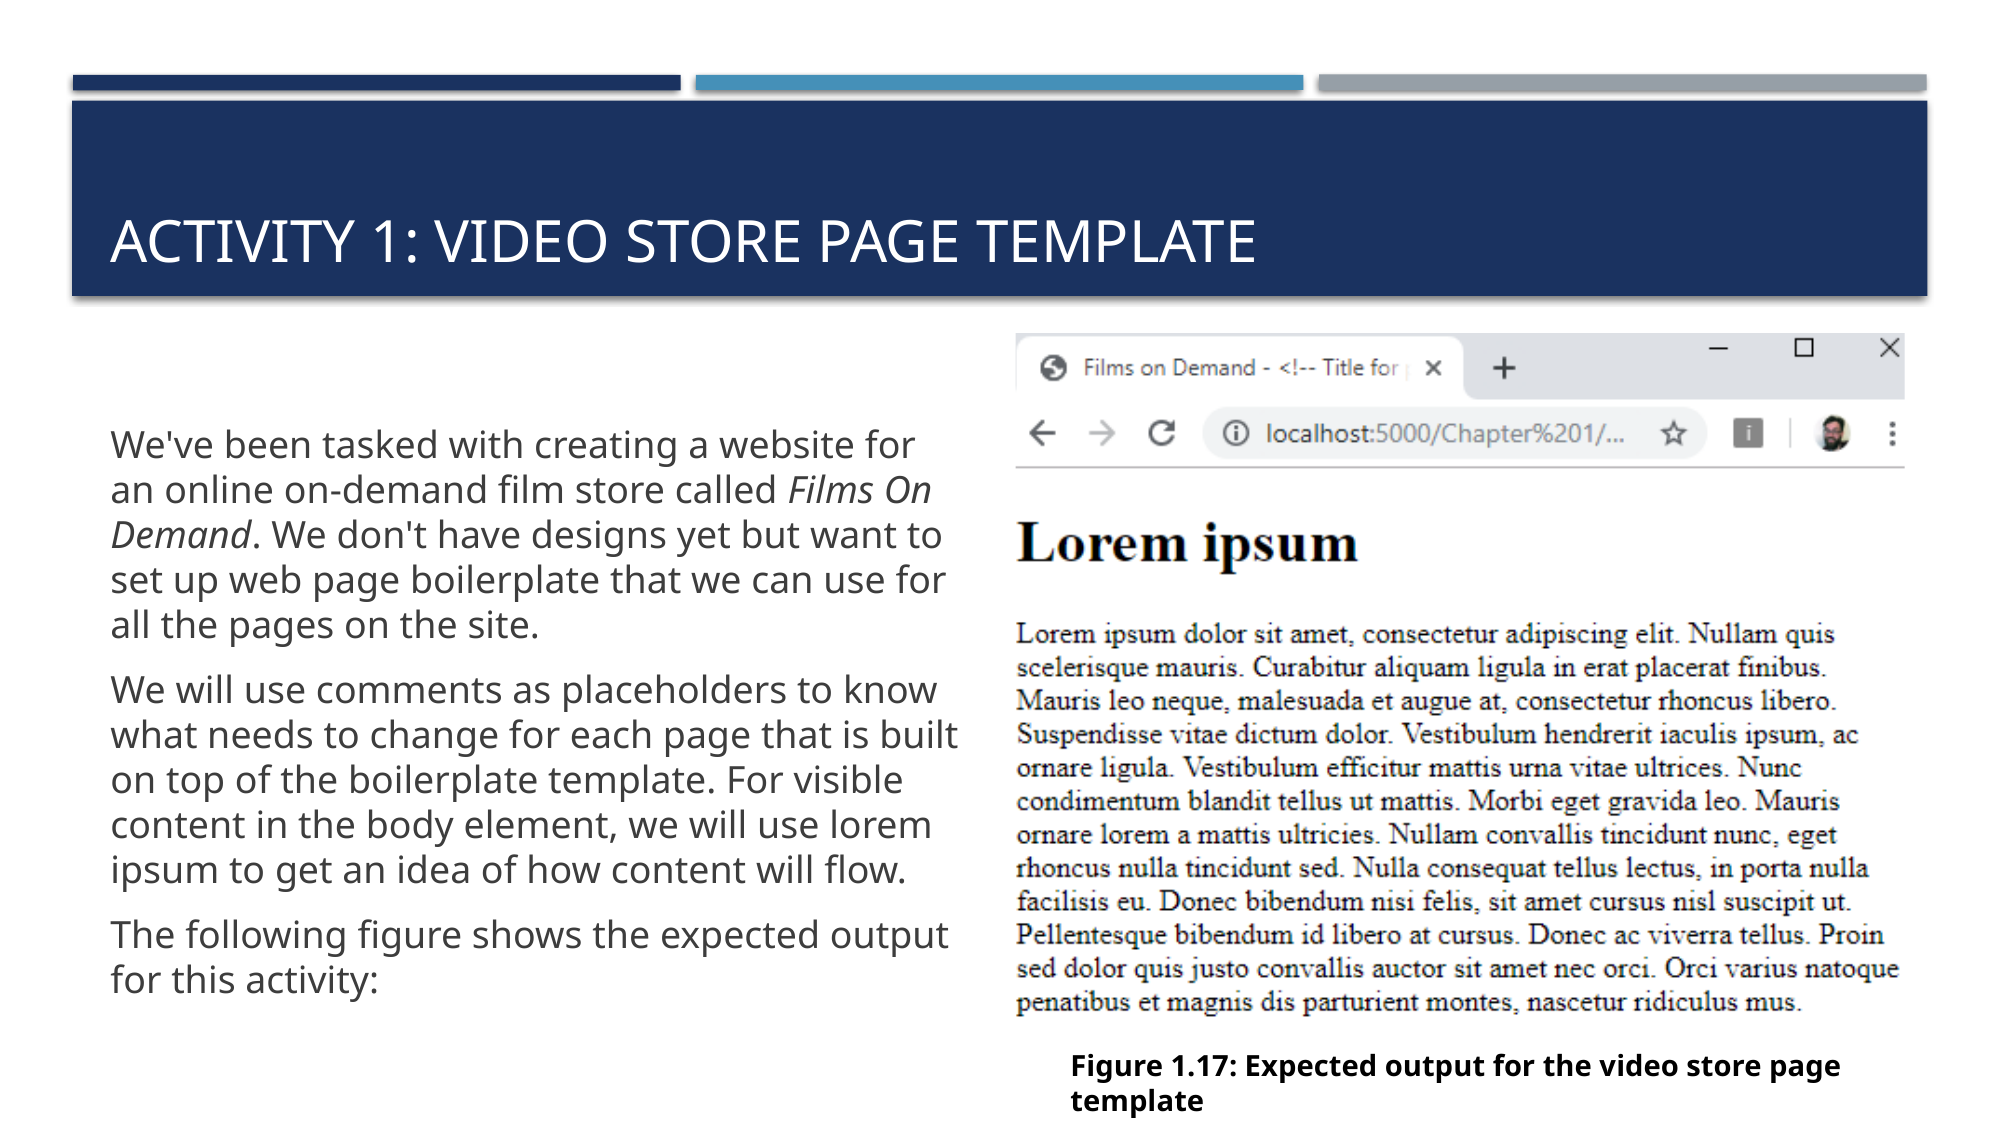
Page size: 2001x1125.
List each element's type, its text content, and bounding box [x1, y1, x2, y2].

title Activity 1: Video Store Page Template [95, 115, 1905, 282]
picture [1015, 332, 1906, 1025]
list We've been tasked with creating a website for an online on-demand film store called Films On Demand. We don't have designs yet but want to set up web page boilerplate that we can use for all the pages on the site. We will use comments as placeholders to know what needs to change for each page that is built on top of the boilerplate template. For visible content in the body element, we will use lorem ipsum to get an idea of how content will flow. The following figure shows the expected output for this activity: [95, 357, 985, 1065]
text_box Figure 1.17: Expected output for the video store page template [1055, 1039, 1865, 1125]
